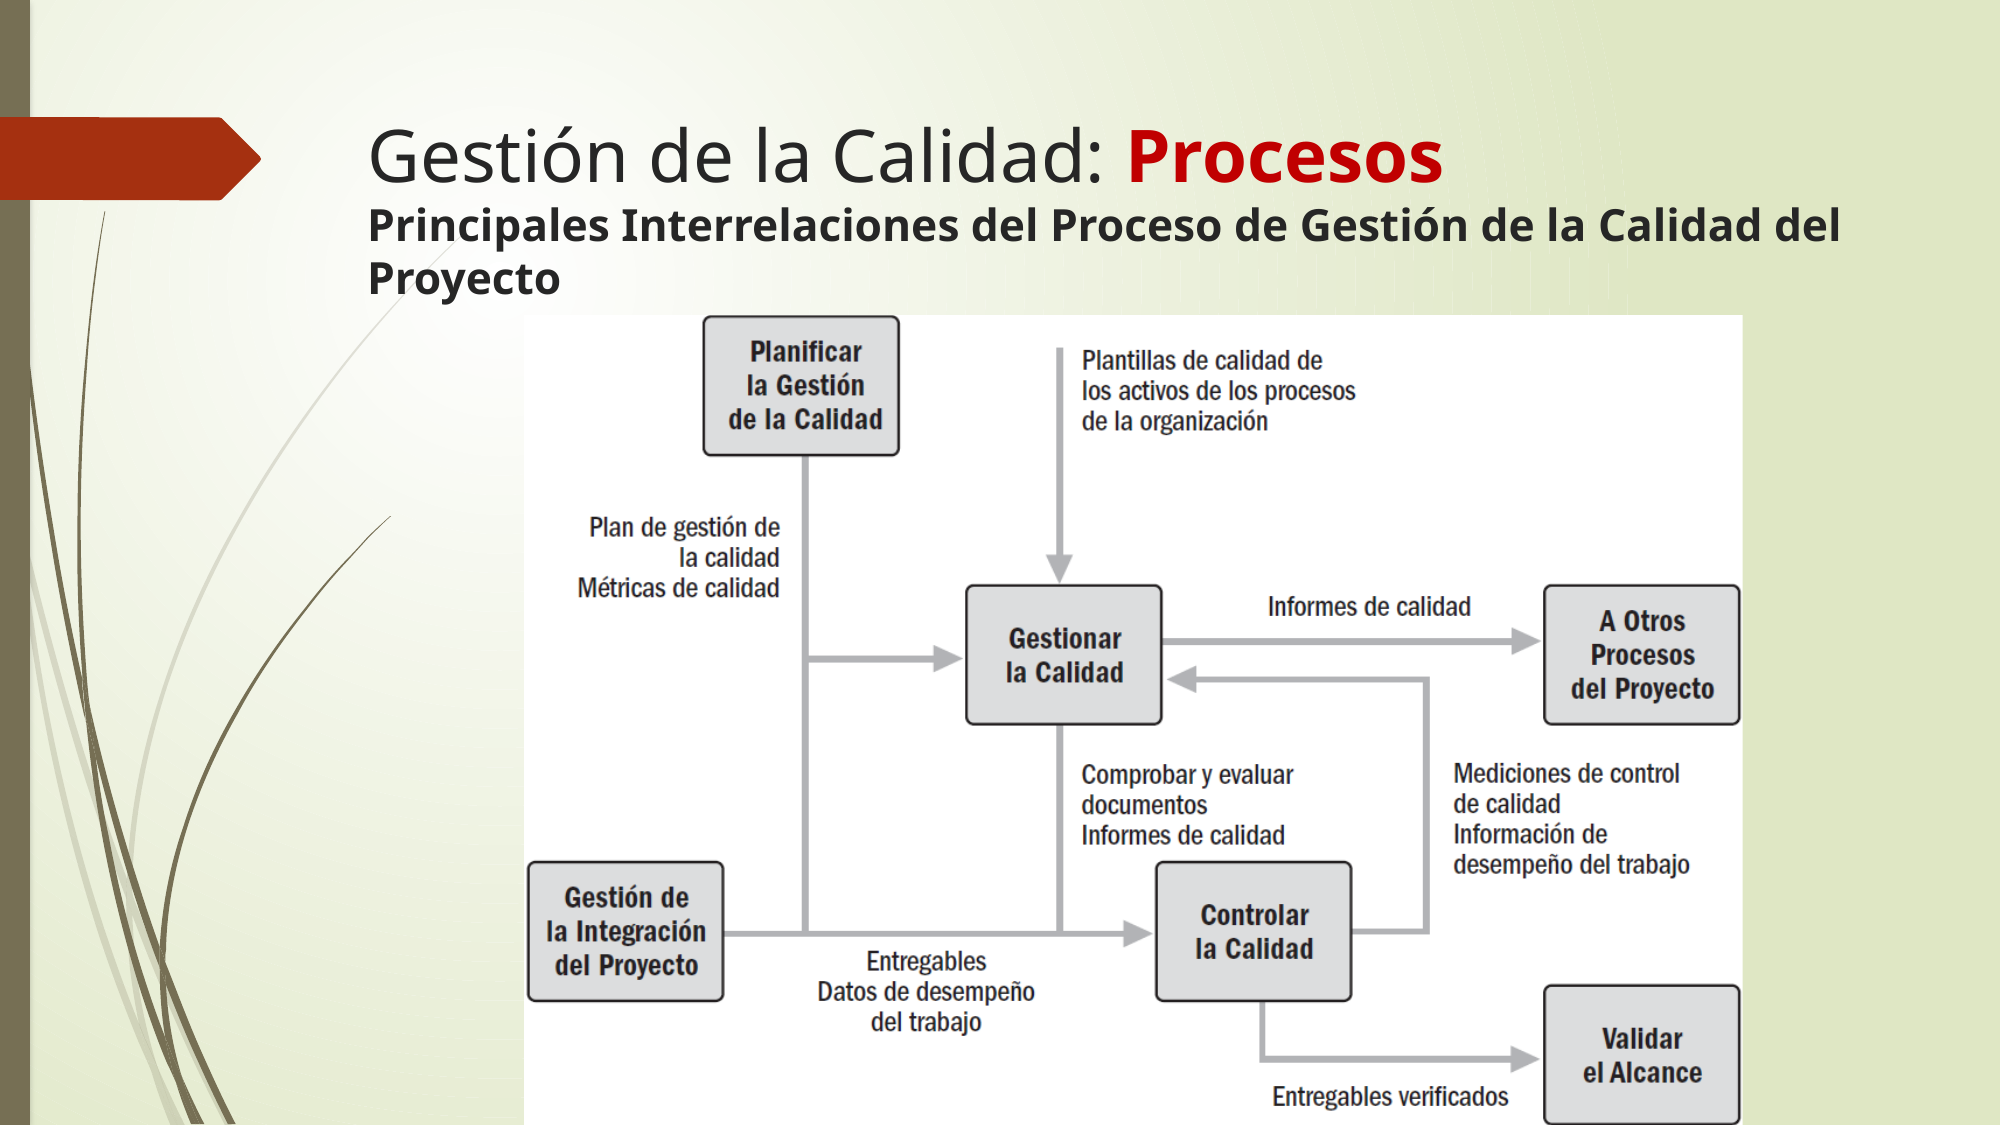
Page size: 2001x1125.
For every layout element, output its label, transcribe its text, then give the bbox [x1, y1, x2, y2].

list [523, 315, 1743, 1125]
title Gestión de la Calidad: Procesos Principales Interrelaciones del Proceso de Gestión de la Calidad del Proyecto [352, 102, 1982, 313]
